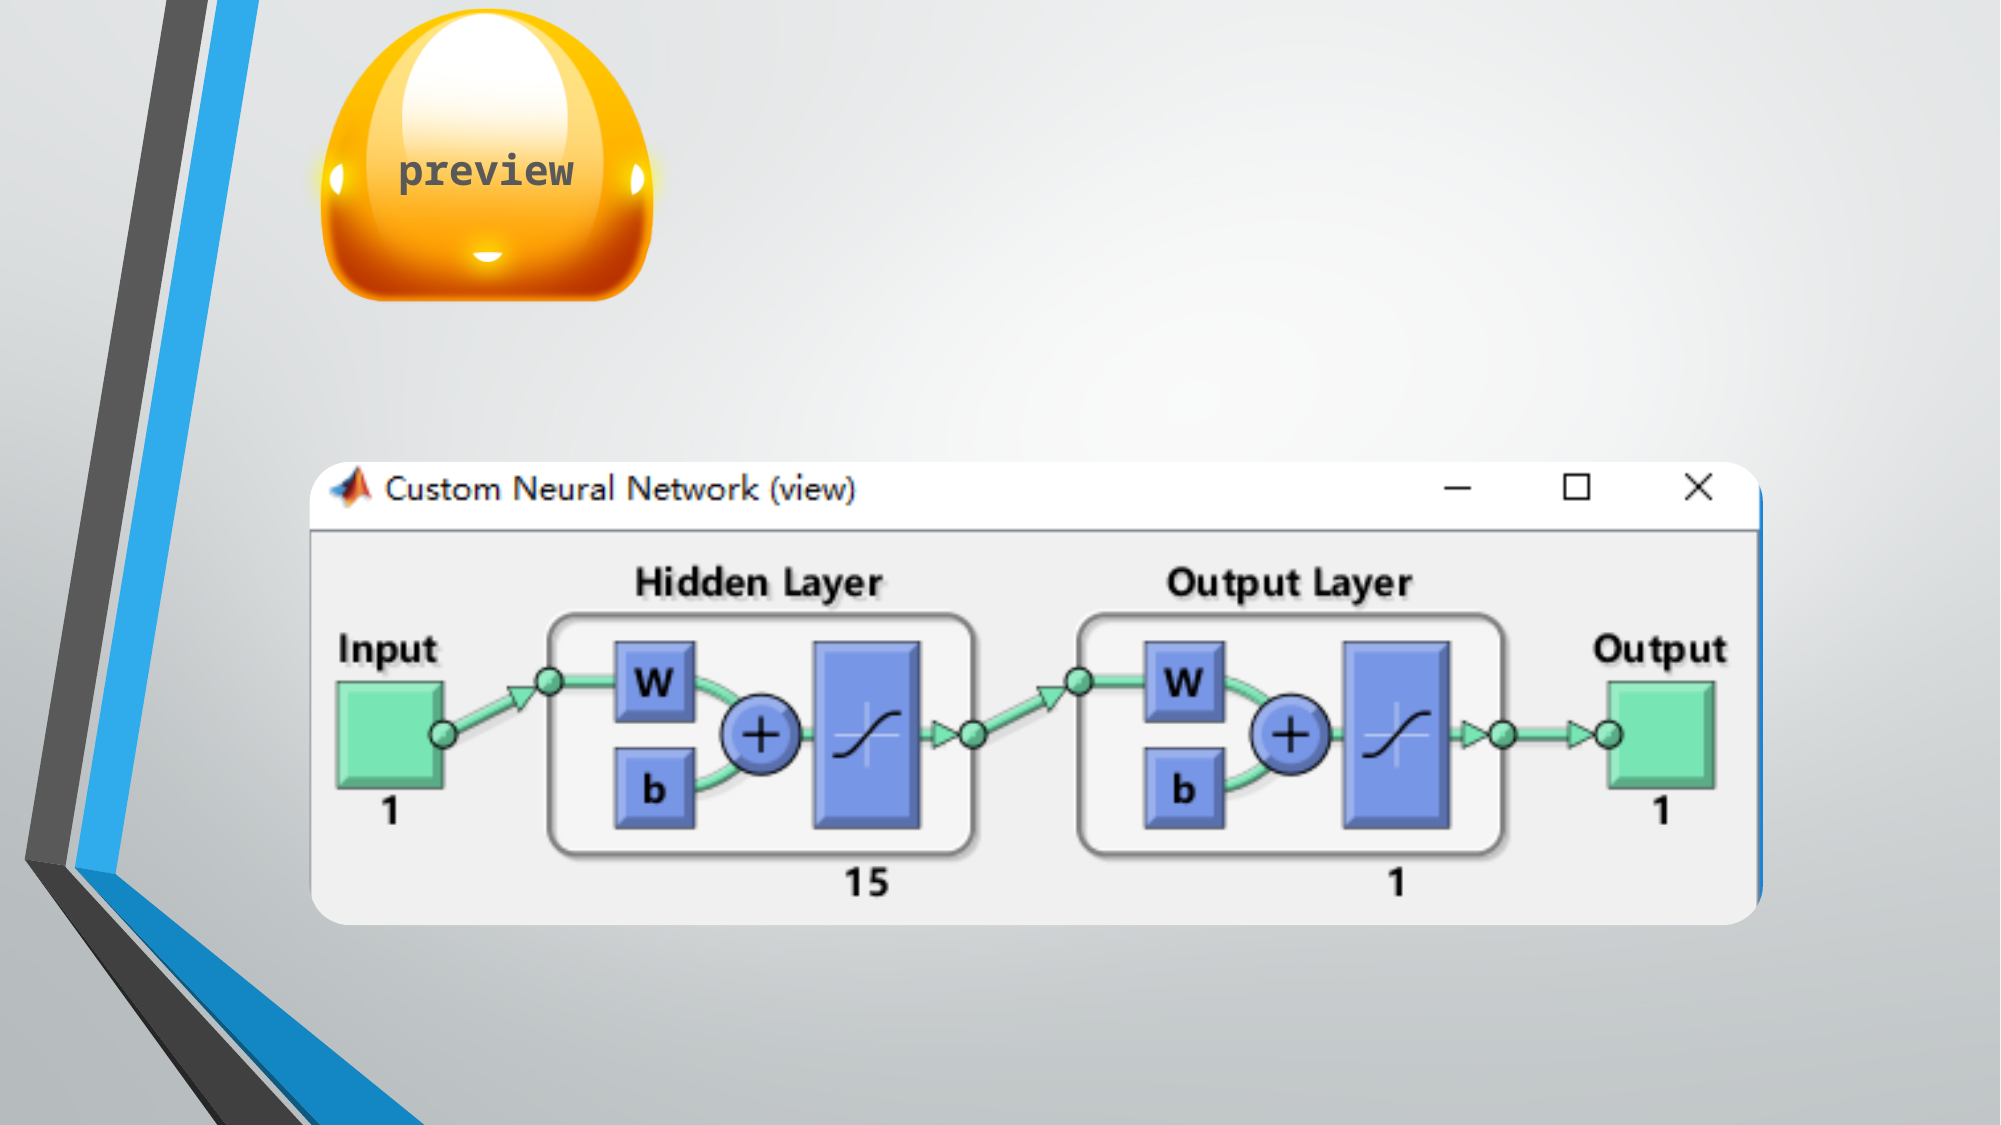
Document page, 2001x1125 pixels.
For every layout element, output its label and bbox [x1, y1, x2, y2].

picture [309, 461, 1764, 926]
picture [288, 0, 685, 306]
